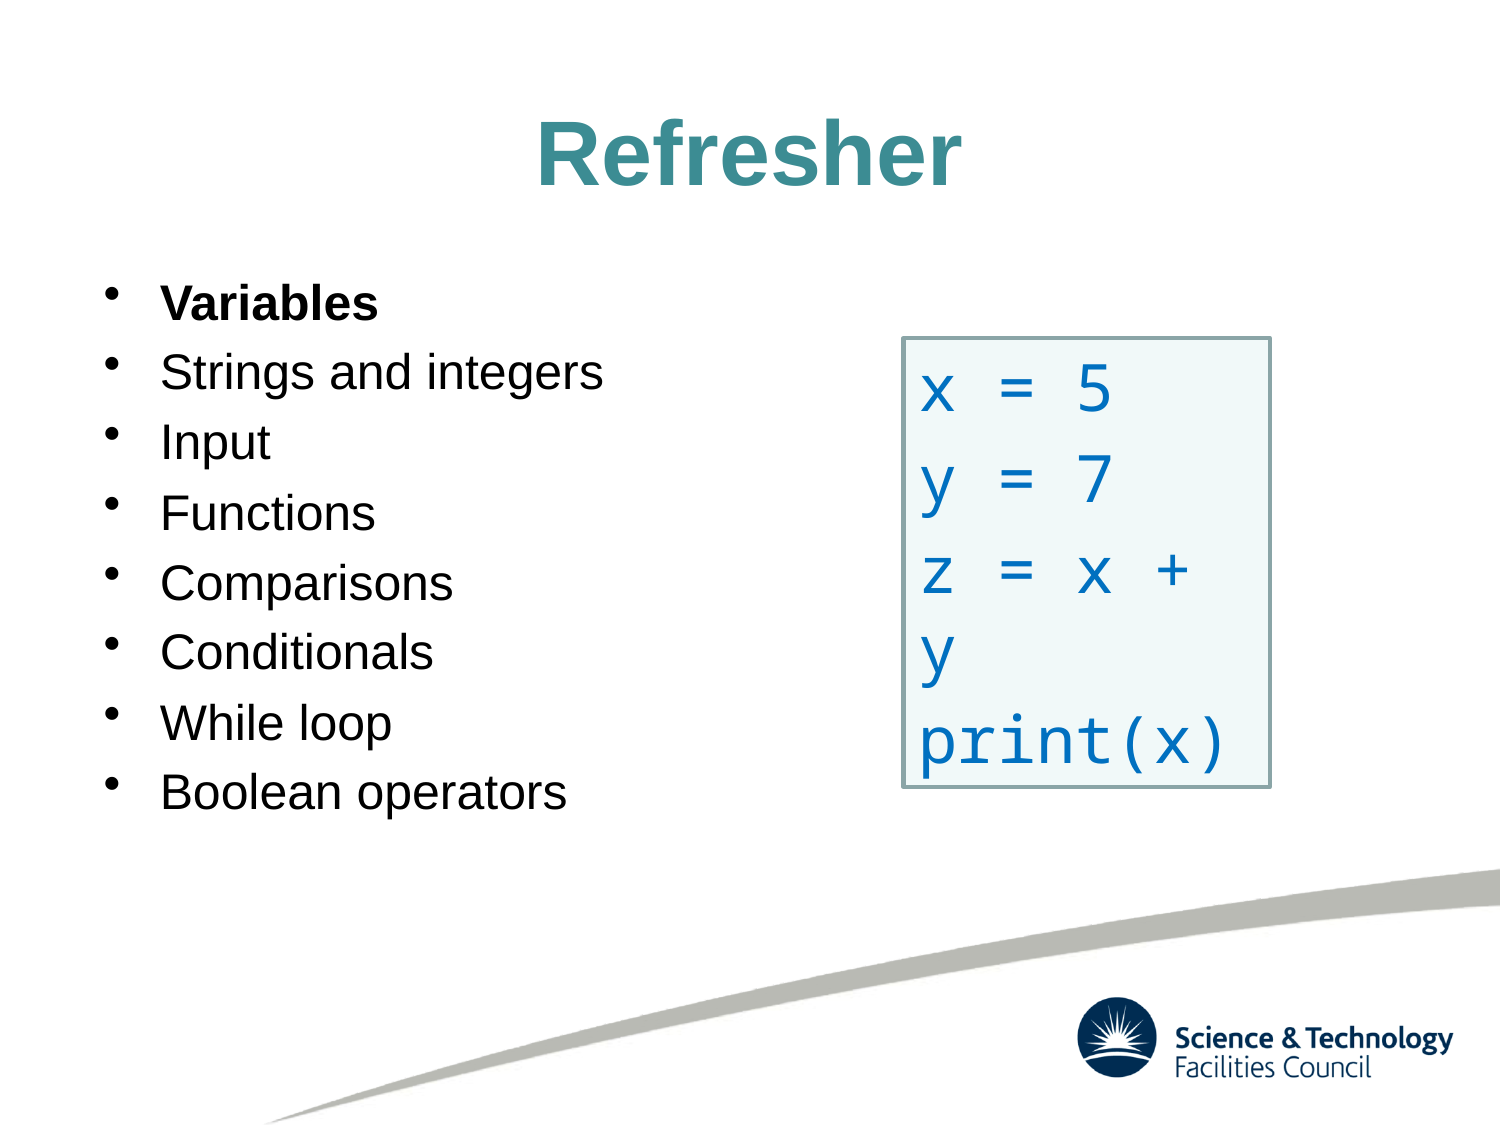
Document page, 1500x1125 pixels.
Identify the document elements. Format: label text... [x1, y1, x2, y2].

picture [256, 868, 1500, 1125]
title Refresher [0, 54, 1500, 243]
list Variables Strings and integers Input Functions Comparisons Conditionals While loop Boolean operators [88, 262, 740, 1005]
text_box x = 5 y = 7 z = x + y print(x) [903, 338, 1274, 787]
